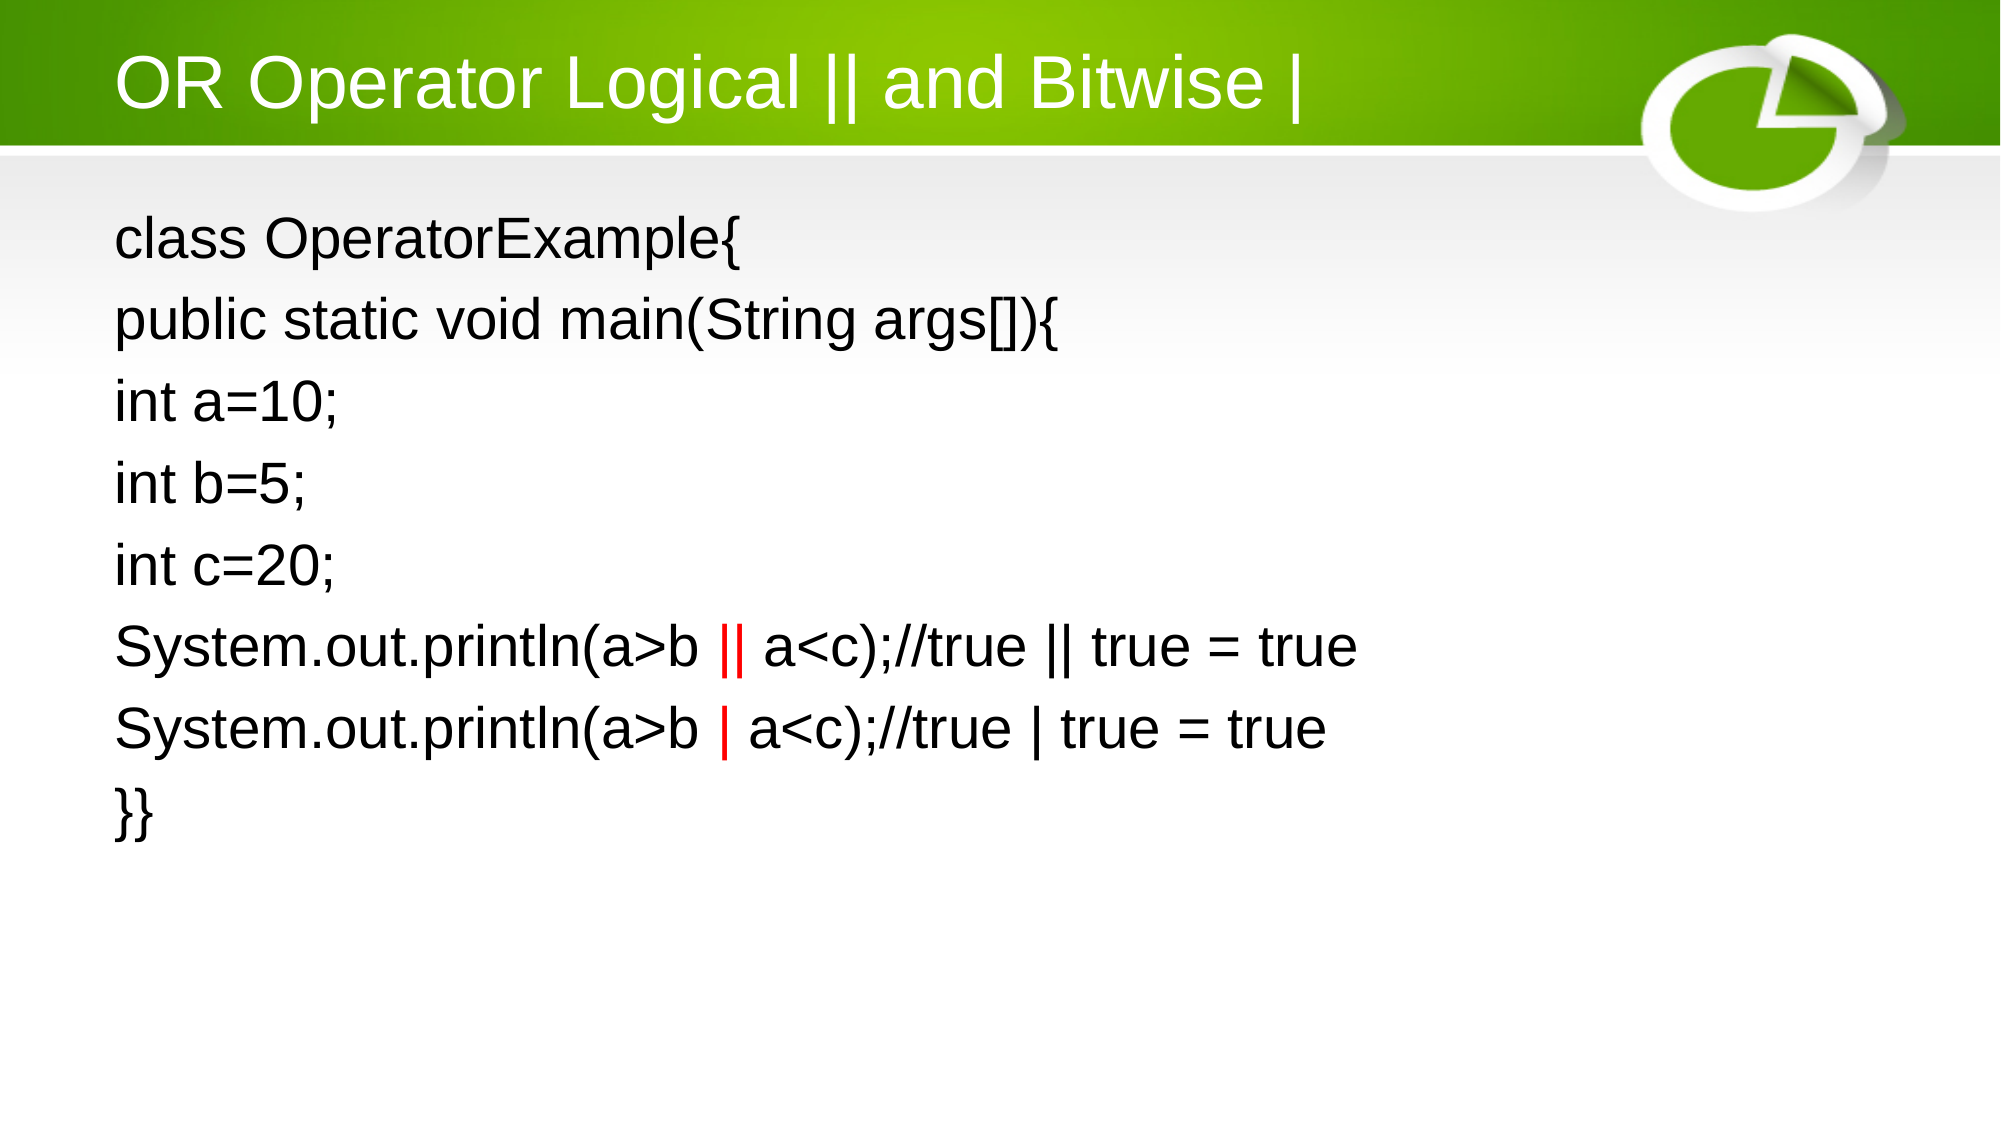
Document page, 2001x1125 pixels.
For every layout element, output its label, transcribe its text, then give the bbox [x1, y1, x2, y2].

title OR Operator Logical || and Bitwise | [99, 30, 1901, 127]
list class OperatorExample{ public static void main(String args[]){ int a=10; int b=5; int c=20; System.out.println(a>b || a<c);//true || true = true System.out.println(a>b | a<c);//true | true = true }} [99, 192, 1901, 1006]
picture [0, 0, 2001, 1125]
